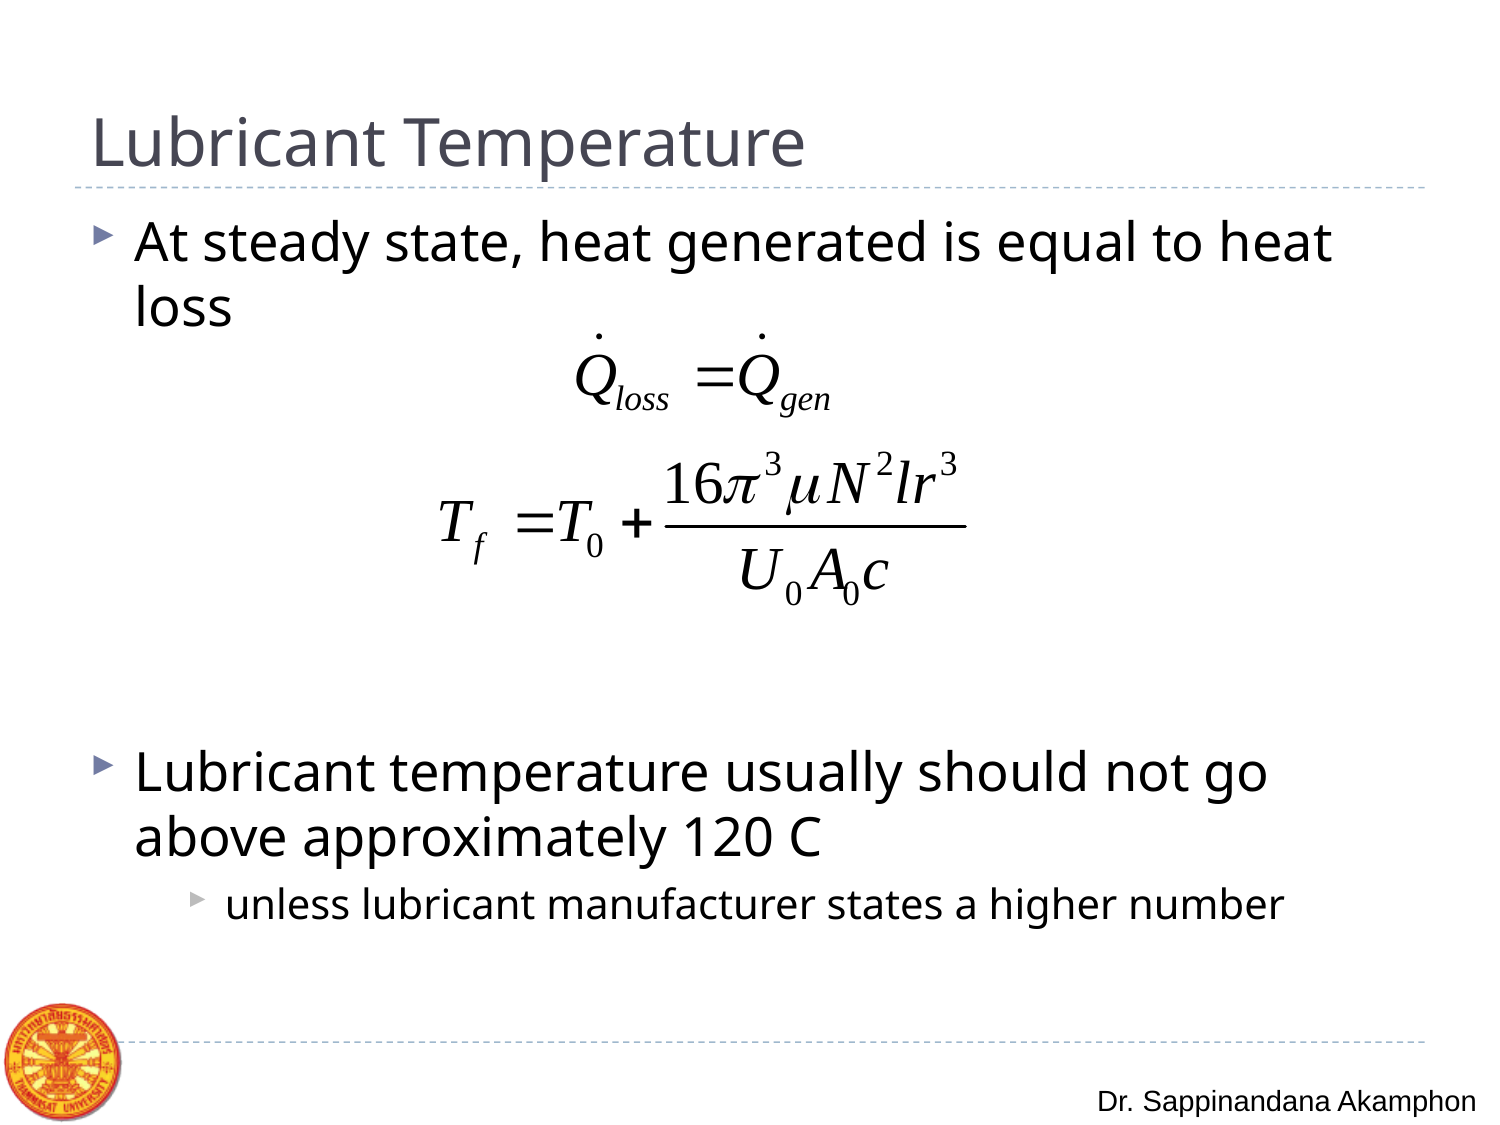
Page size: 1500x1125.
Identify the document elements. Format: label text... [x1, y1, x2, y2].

picture [0, 999, 125, 1125]
list At steady state, heat generated is equal to heat loss Lubricant temperature usually should not go above approximately 120 C unless lubricant manufacturer states a higher number [74, 199, 1426, 1011]
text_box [430, 324, 976, 621]
title Lubricant Temperature [74, 24, 1426, 188]
